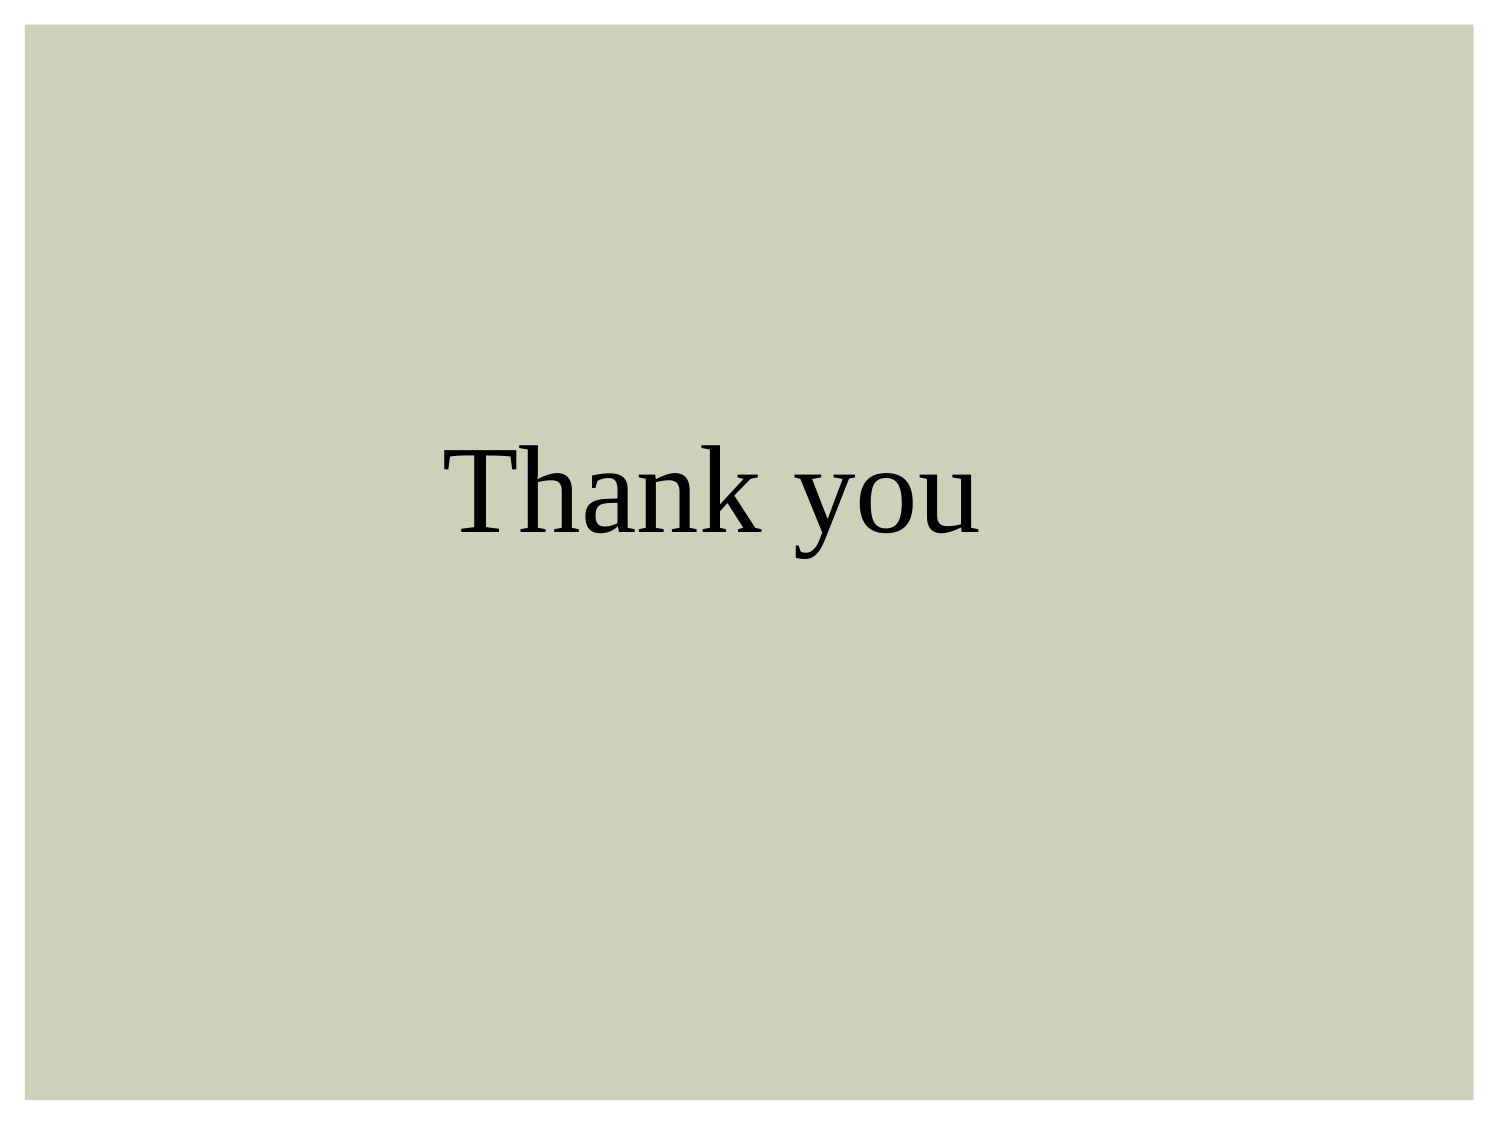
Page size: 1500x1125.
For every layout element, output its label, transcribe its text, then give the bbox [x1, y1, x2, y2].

text_box Thank you [427, 399, 996, 565]
